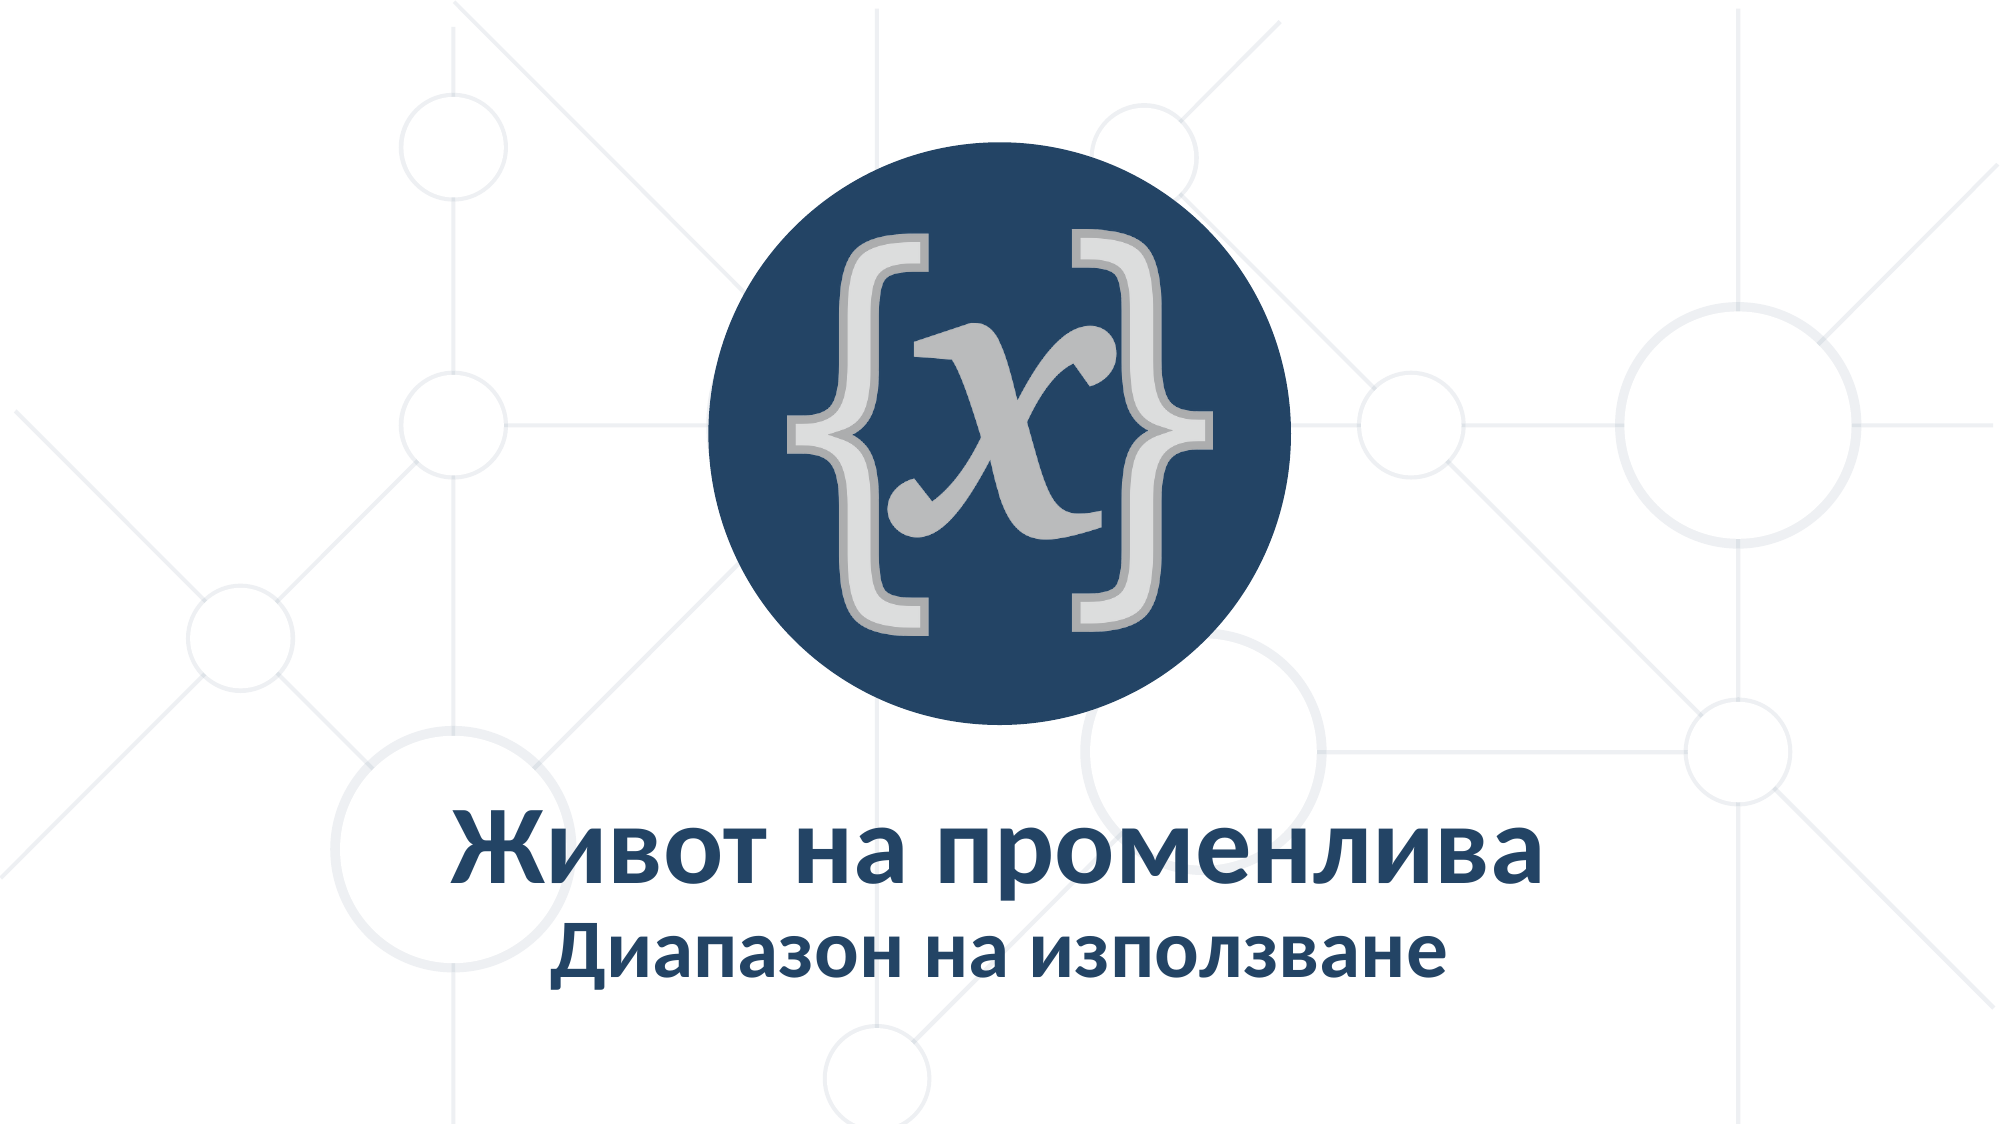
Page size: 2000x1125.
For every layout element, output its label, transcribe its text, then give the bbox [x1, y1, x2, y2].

list Диапазон на използване [100, 900, 1899, 983]
picture [786, 229, 1213, 636]
list Живот на променлива [100, 771, 1899, 898]
